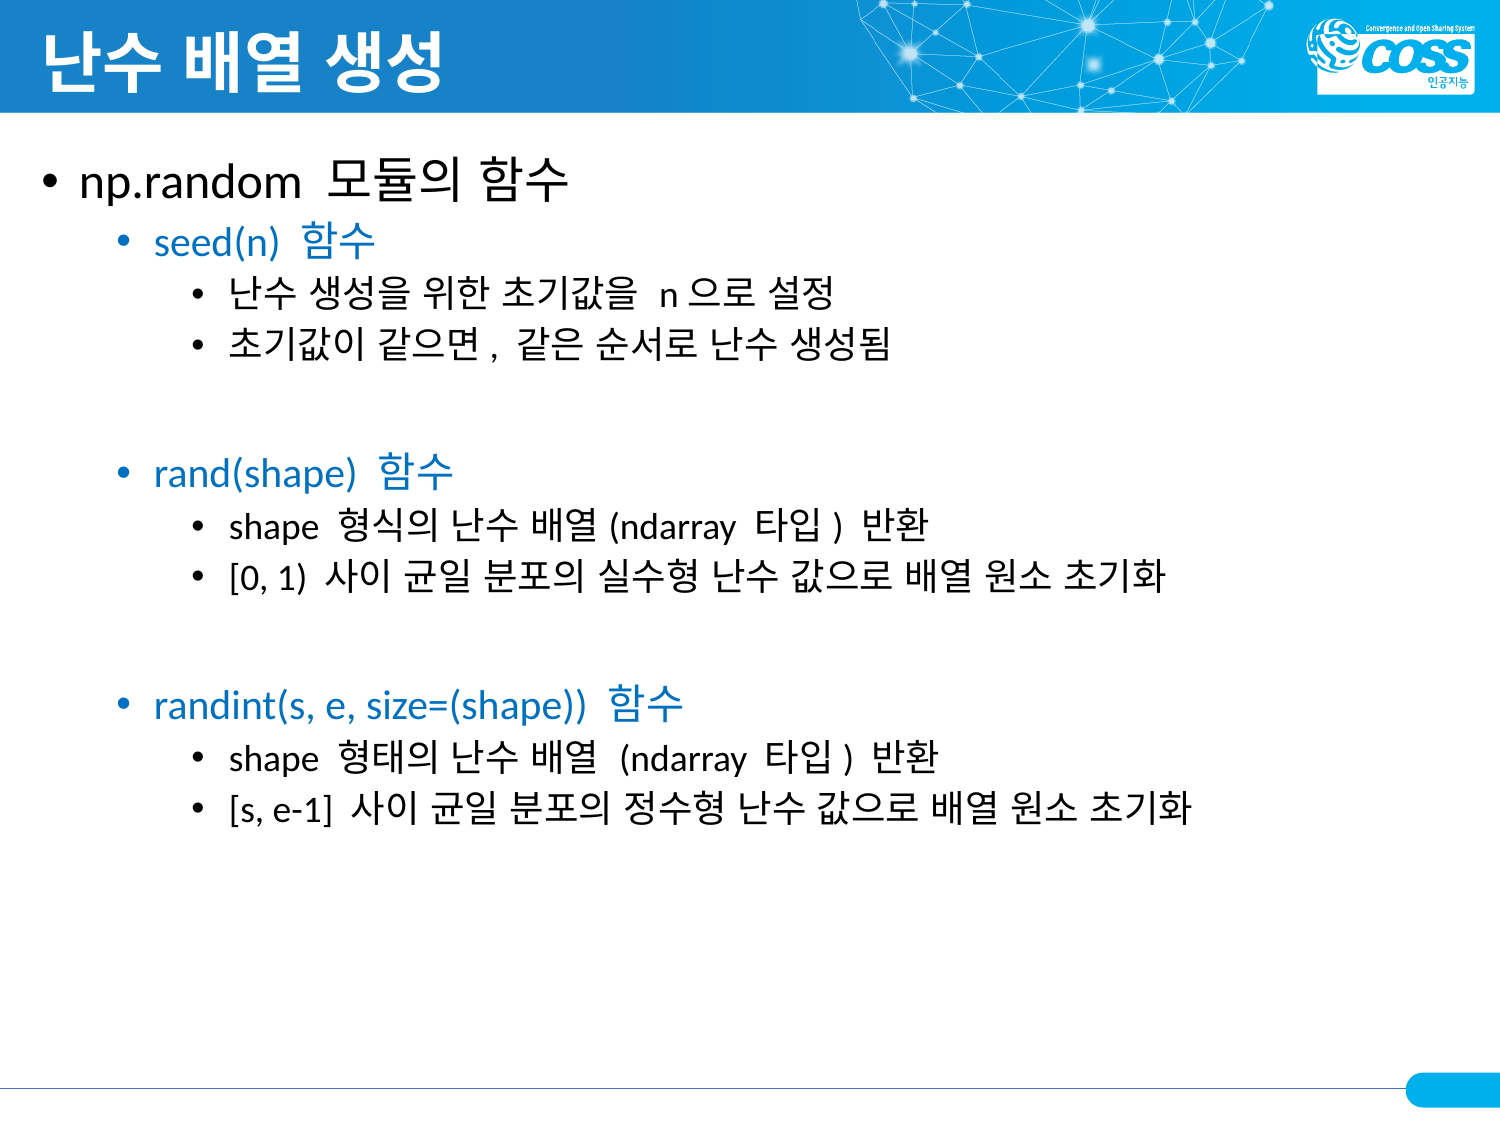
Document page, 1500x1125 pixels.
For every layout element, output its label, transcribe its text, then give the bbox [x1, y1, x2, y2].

picture [879, 0, 888, 9]
picture [1265, 0, 1273, 10]
picture [0, 0, 732, 113]
title 난수 배열 생성 [26, 16, 1307, 117]
list np.random 모듈의 함수 seed(n) 함수 난수 생성을 위한 초기값을 n으로 설정 초기값이 같으면, 같은 순서로 난수 생성됨 rand(shape) 함수 shape 형식의 난수 배열(ndarray 타입) 반환 [0, 1) 사이 균일 분포의 실수형 난수 값으로 배열 원소 초기화 randint(s, e, size=(shape)) 함수 shape 형태의 난수 배열 (ndarray 타입) 반환 [s, e-1] 사이 균일 분포의 정수형 난수 값으로 배열 원소 초기화 [26, 148, 1475, 1049]
picture [964, 0, 971, 7]
